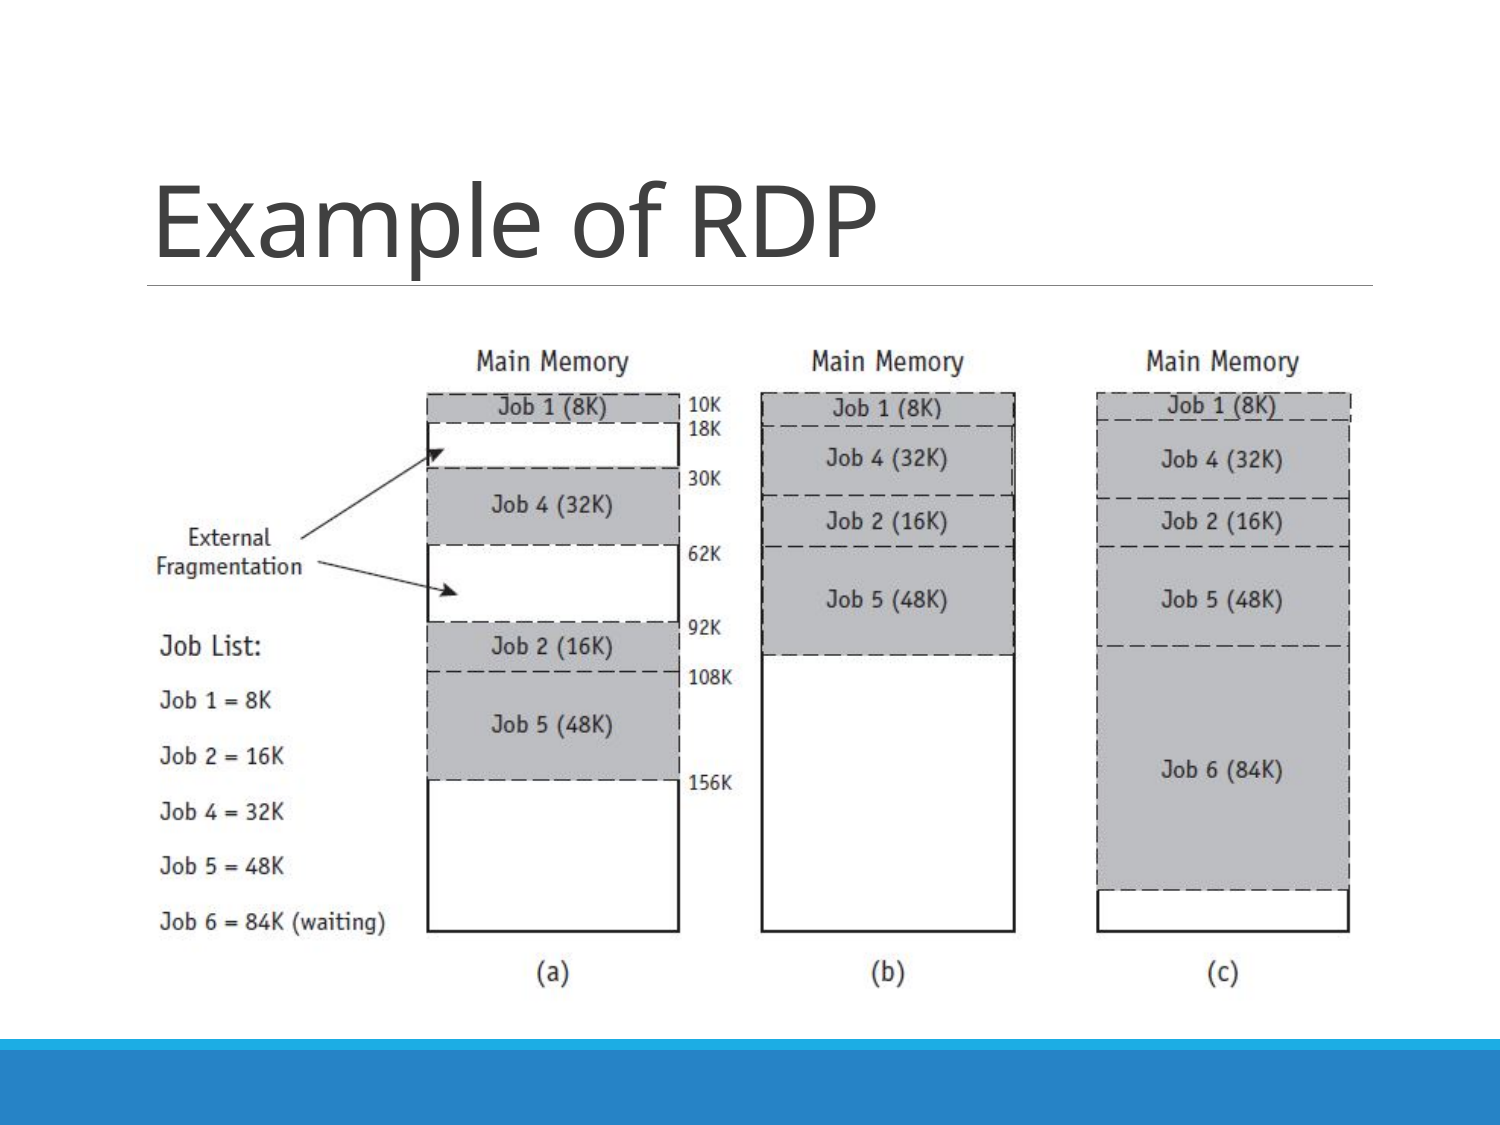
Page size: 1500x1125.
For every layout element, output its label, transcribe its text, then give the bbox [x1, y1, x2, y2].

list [134, 302, 1373, 1013]
title Example of RDP [135, 47, 1373, 285]
